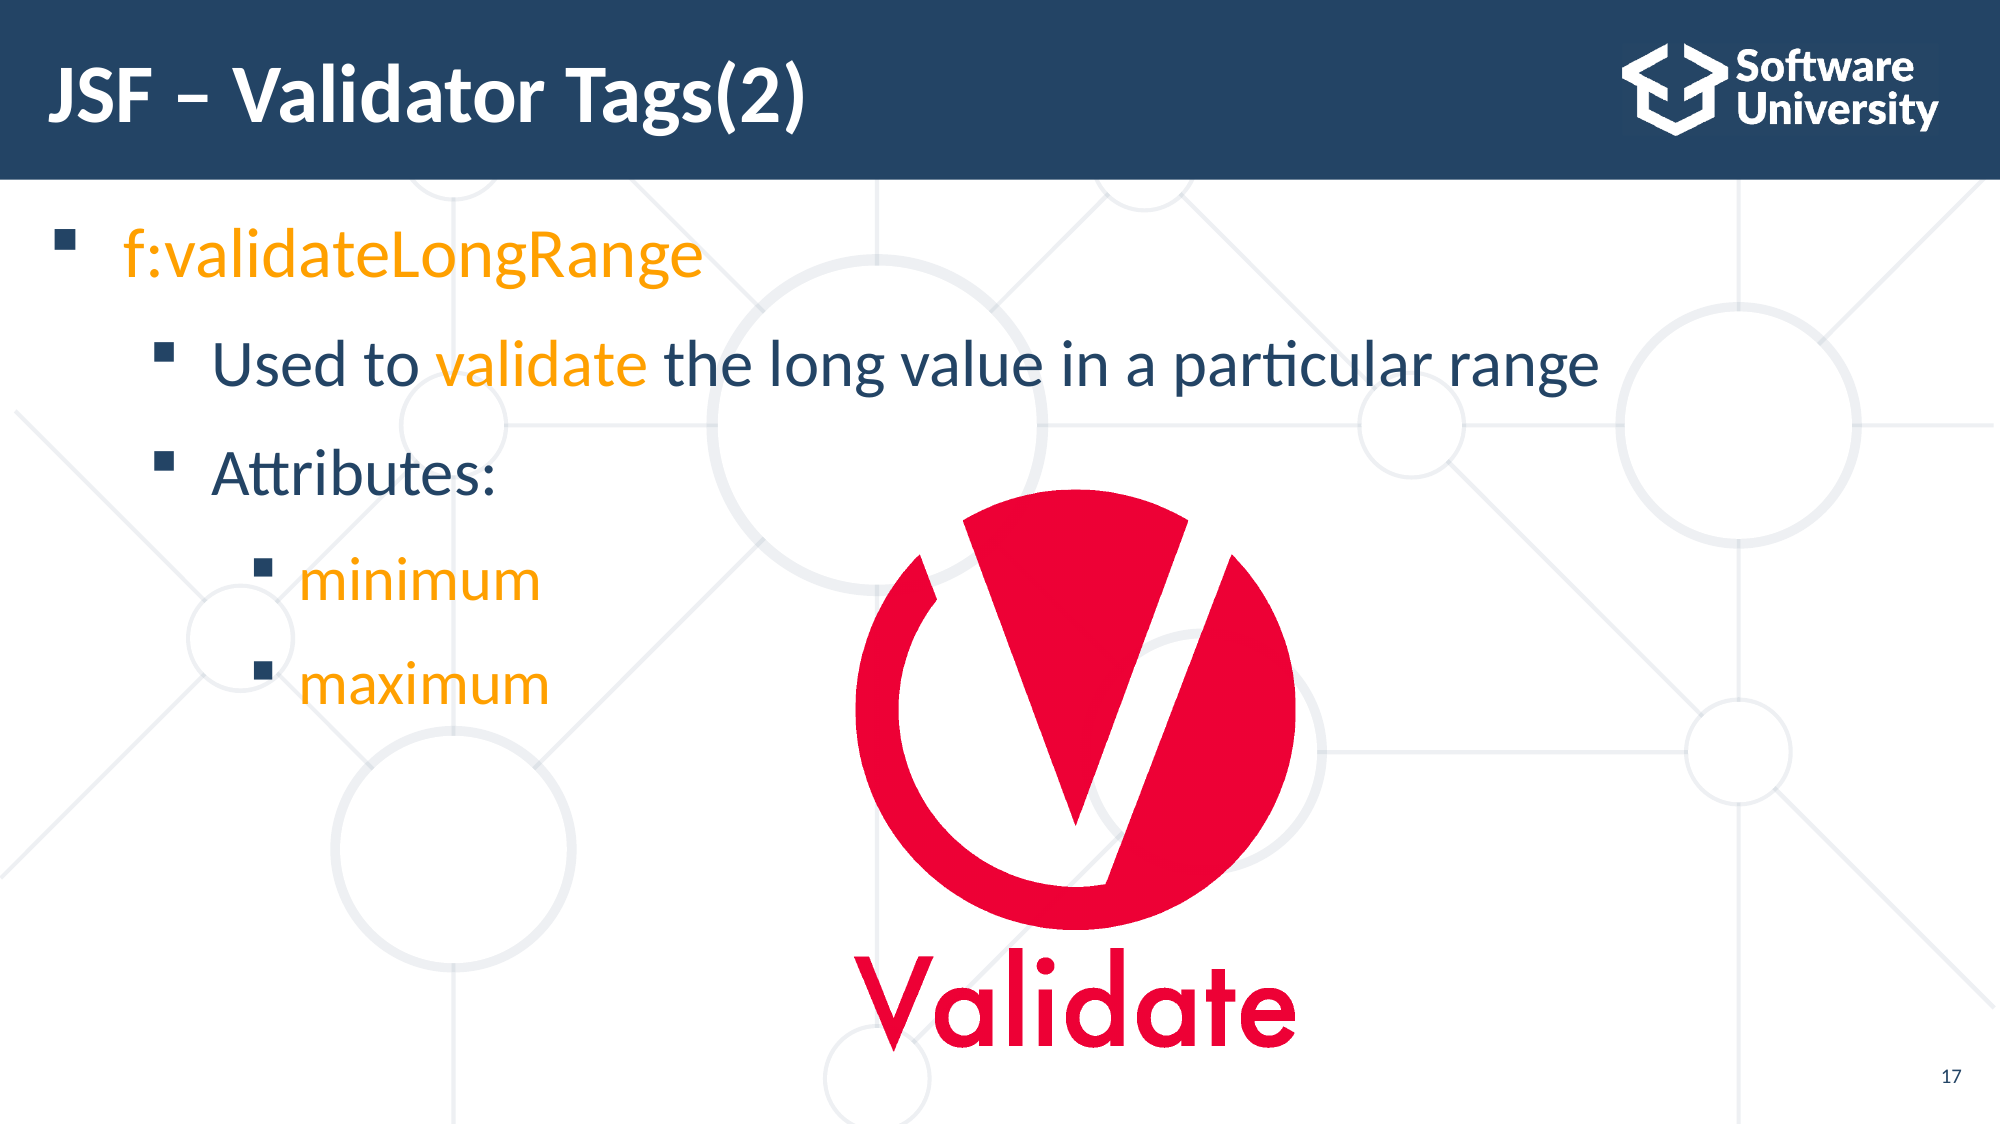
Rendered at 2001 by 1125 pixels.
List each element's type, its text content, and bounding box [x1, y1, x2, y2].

picture [1622, 43, 1939, 136]
title JSF – Validator Tags(2) [31, 16, 1591, 162]
picture [768, 466, 1378, 1075]
list f:validateLongRange Used to validate the long value in a particular range Attributes: minimum maximum [31, 196, 1970, 1050]
slide_number 17 [1897, 1049, 1968, 1101]
